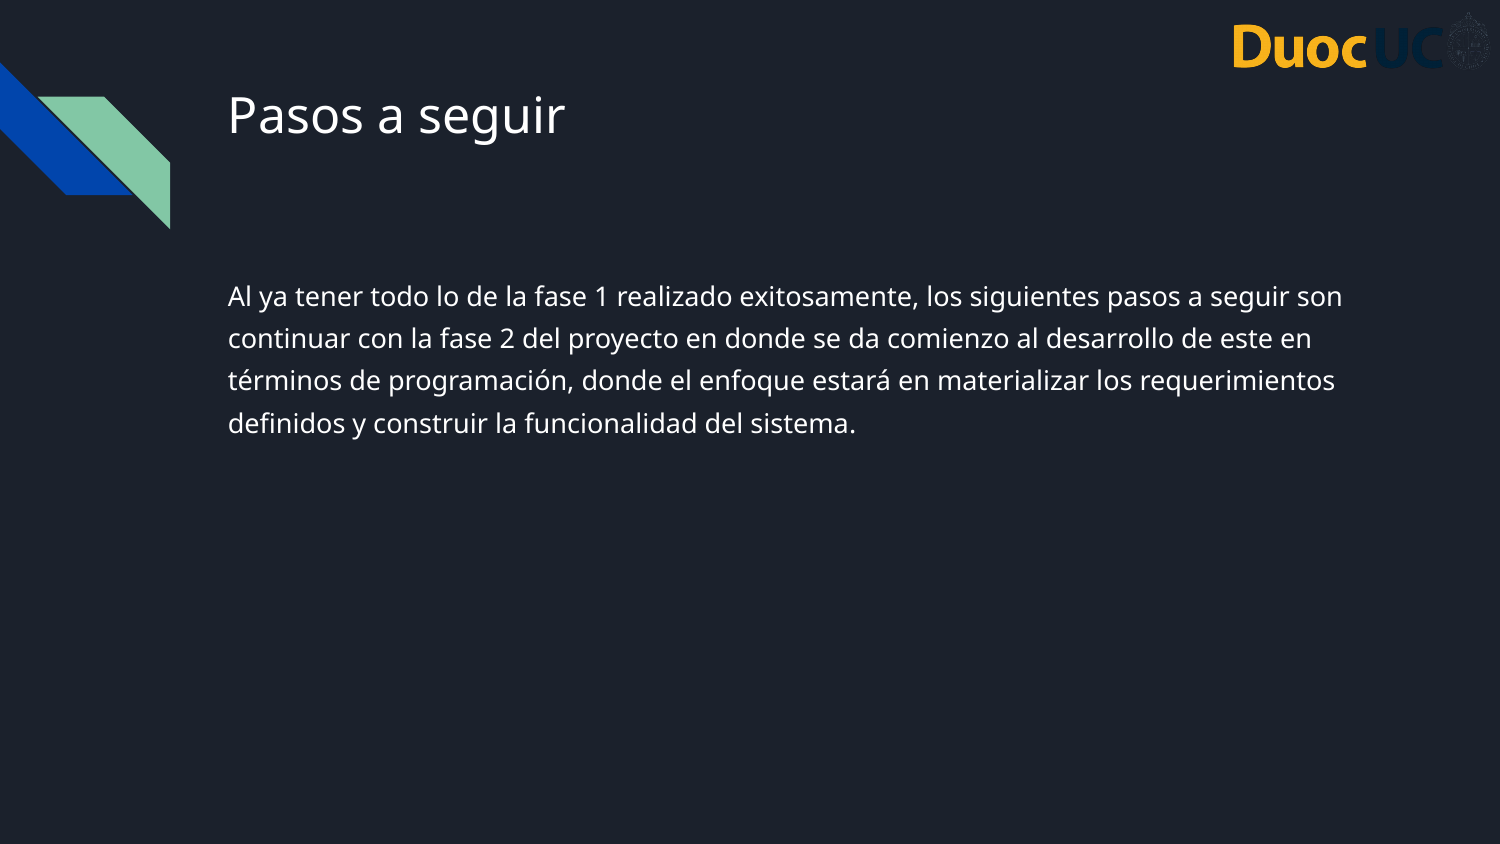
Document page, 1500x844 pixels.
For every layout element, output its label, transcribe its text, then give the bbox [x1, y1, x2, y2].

title Pasos a seguir [212, 64, 1368, 215]
list Al ya tener todo lo de la fase 1 realizado exitosamente, los siguientes pasos a seguir son continuar con la fase 2 del proyecto en donde se da comienzo al desarrollo de este en términos de programación, donde el enfoque estará en materializar los requerimientos definidos y construir la funcionalidad del sistema. [212, 257, 1368, 735]
picture [1229, 8, 1495, 74]
